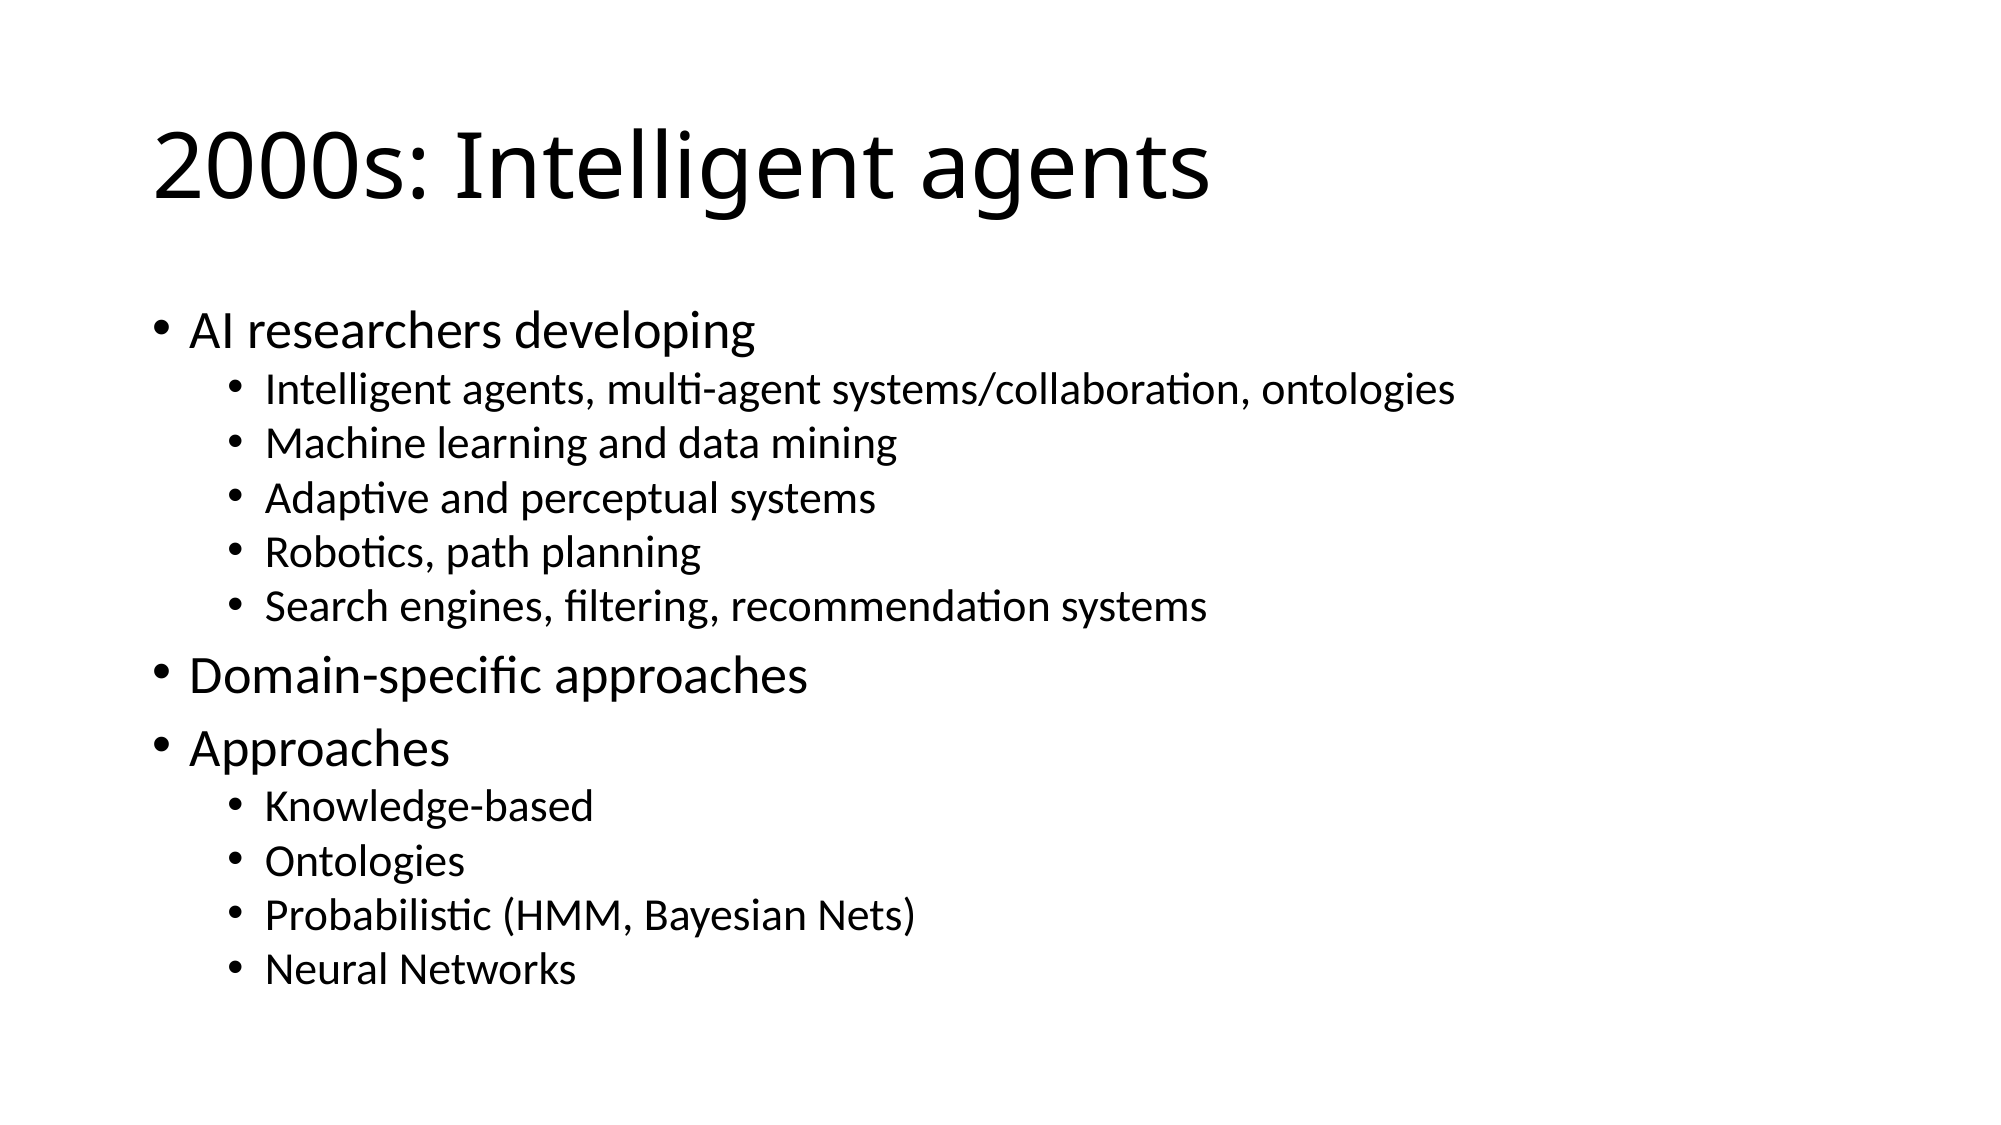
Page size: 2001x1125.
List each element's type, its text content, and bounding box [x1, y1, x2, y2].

list AI researchers developing Intelligent agents, multi-agent systems/collaboration, ontologies Machine learning and data mining Adaptive and perceptual systems Robotics, path planning Search engines, filtering, recommendation systems Domain-specific approaches Approaches Knowledge-based Ontologies Probabilistic (HMM, Bayesian Nets) Neural Networks [137, 299, 1863, 1014]
title 2000s: Intelligent agents [137, 59, 1863, 278]
